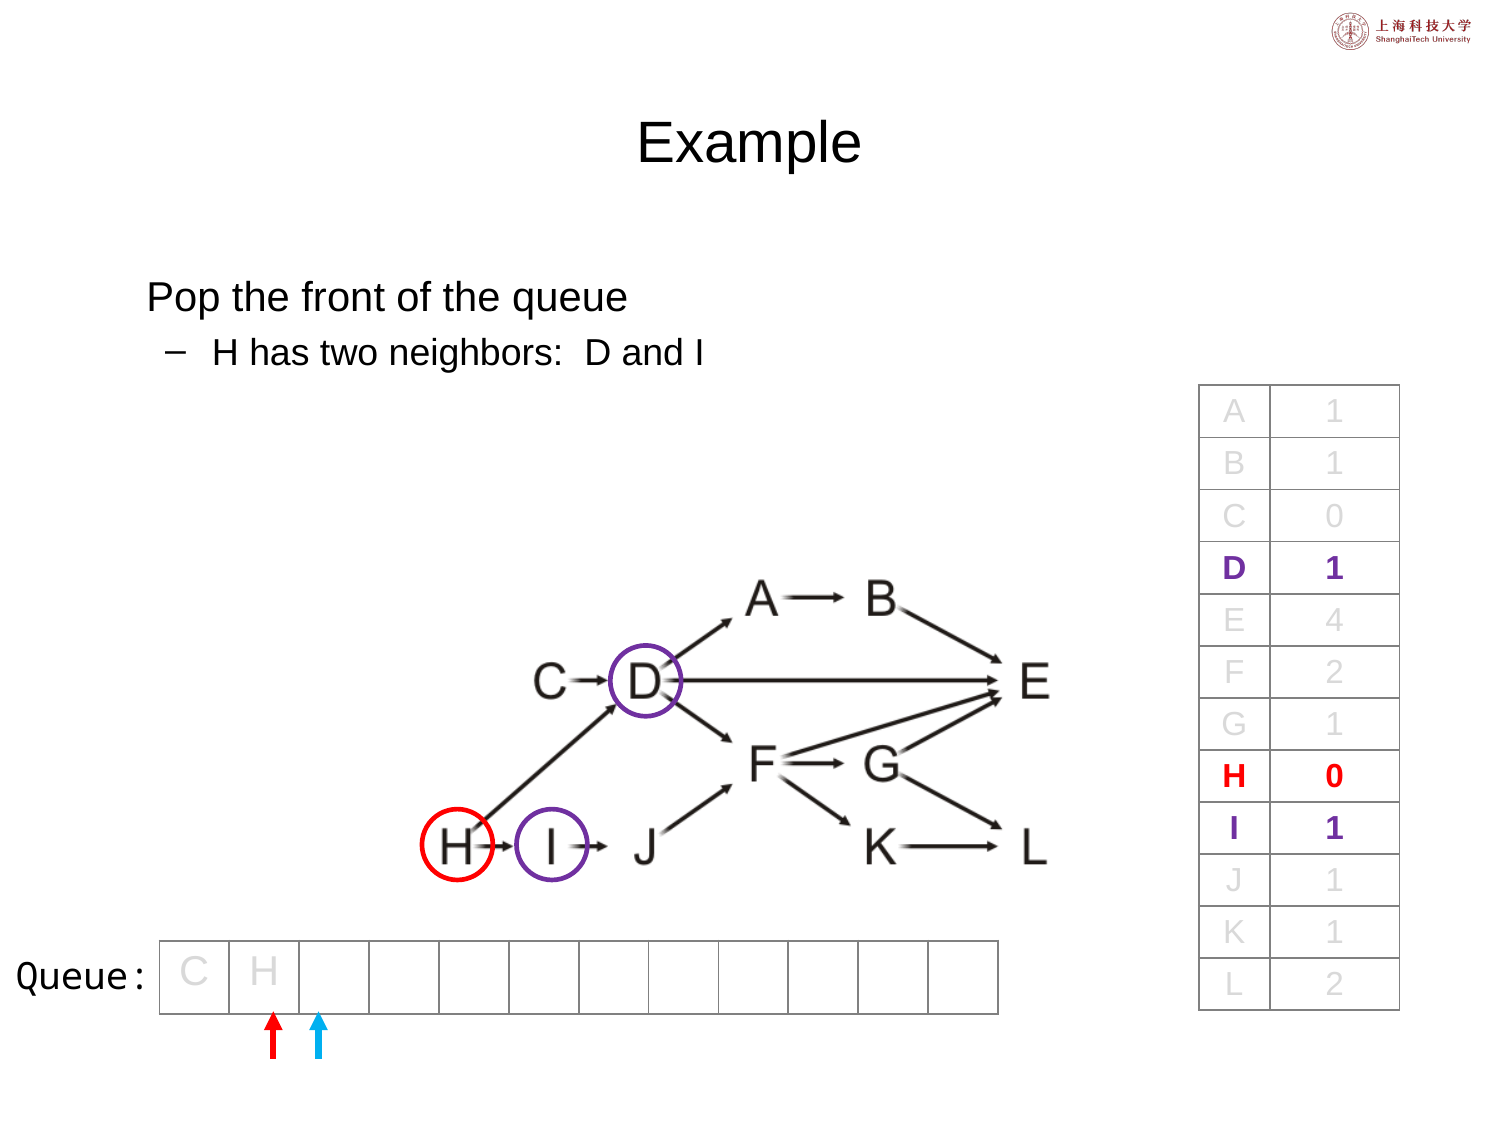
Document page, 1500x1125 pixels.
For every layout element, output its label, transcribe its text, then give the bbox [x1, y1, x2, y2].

table_cell 1 [1271, 542, 1399, 593]
table_cell K [1200, 907, 1269, 957]
table_cell 4 [1271, 595, 1399, 645]
table_cell 1 [1271, 699, 1399, 749]
picture [418, 562, 1081, 882]
table_cell 1 [1271, 438, 1399, 489]
table_header [649, 942, 718, 1013]
table_cell B [1200, 438, 1269, 489]
table_cell 0 [1271, 751, 1399, 801]
table_header [300, 942, 368, 1013]
list Pop the front of the queue H has two neighbors: D and I [74, 262, 1426, 1006]
table_cell L [1200, 959, 1269, 1009]
table_cell 2 [1271, 647, 1399, 697]
table_cell H [1200, 751, 1269, 801]
table_header [719, 942, 787, 1013]
table_header [859, 942, 927, 1013]
table_cell J [1200, 855, 1269, 905]
picture [1327, 0, 1478, 109]
table_cell 1 [1271, 803, 1399, 853]
table_cell 0 [1271, 490, 1399, 541]
table_cell D [1200, 542, 1269, 593]
table_header [440, 942, 508, 1013]
table_header C [160, 942, 228, 1013]
table_cell F [1200, 647, 1269, 697]
table_cell I [1200, 803, 1269, 853]
table_header [510, 942, 578, 1013]
table_header [789, 942, 857, 1013]
table_header 1 [1271, 386, 1399, 437]
table_cell 2 [1271, 959, 1399, 1009]
text_box Queue: [1, 944, 166, 1005]
table_header [370, 942, 438, 1013]
table_cell E [1200, 595, 1269, 645]
table_cell C [1200, 490, 1269, 541]
table_cell 1 [1271, 855, 1399, 905]
table_header H [230, 942, 298, 1013]
table_header [580, 942, 648, 1013]
title Example [74, 44, 1426, 233]
table_cell 1 [1271, 907, 1399, 957]
table_cell G [1200, 699, 1269, 749]
table_header A [1200, 386, 1269, 437]
table_header [929, 942, 997, 1013]
